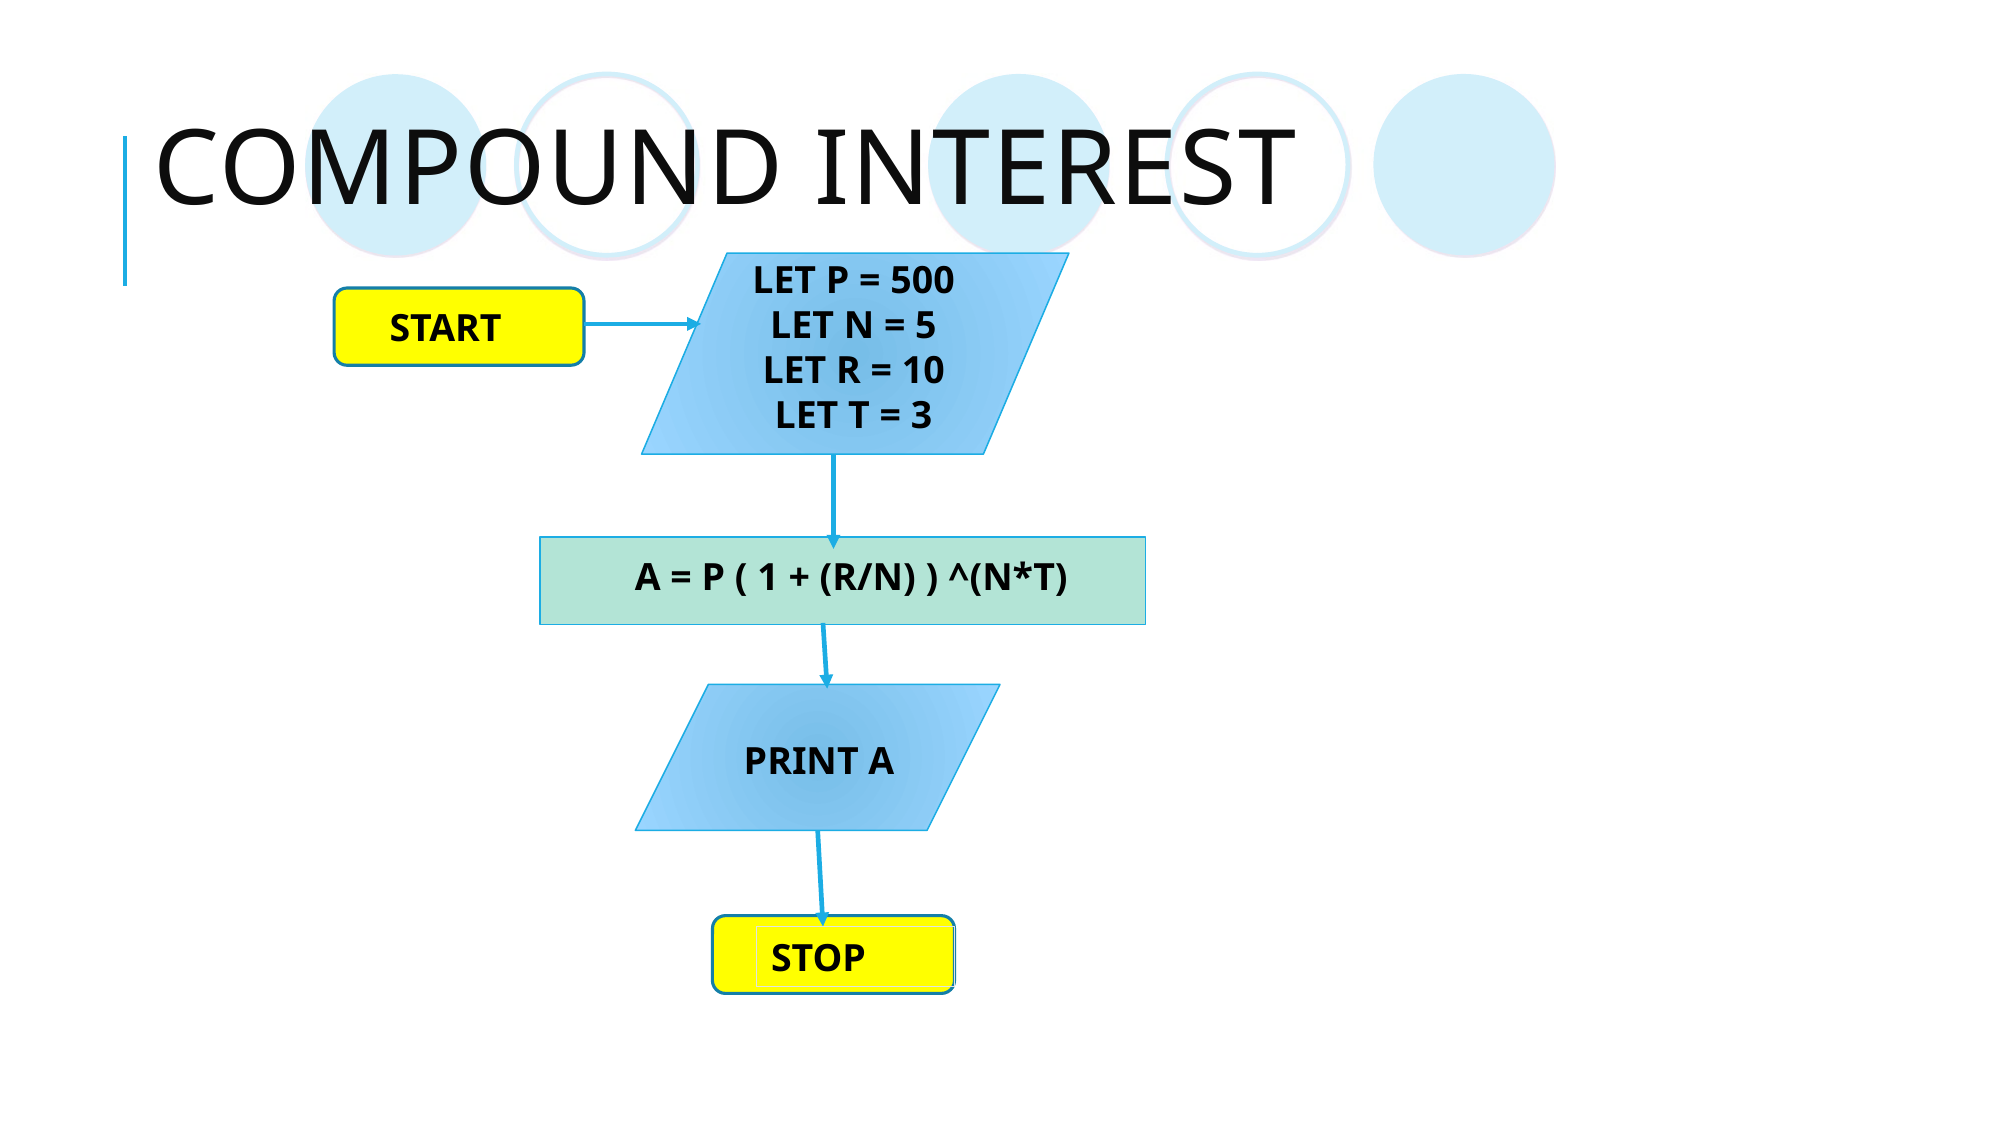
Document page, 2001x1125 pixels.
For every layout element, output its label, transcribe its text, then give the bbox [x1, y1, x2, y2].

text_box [822, 622, 828, 689]
text_box [640, 330, 989, 455]
text_box [332, 286, 585, 367]
text_box [634, 683, 1001, 832]
text_box A = P ( 1 + (R/N) ) ^(N*T) [573, 545, 1130, 651]
text_box START [374, 296, 591, 357]
title Compound Interest [138, 51, 1733, 298]
text_box PRINT A [728, 729, 1069, 790]
text_box [539, 536, 827, 625]
text_box [1004, 298, 1051, 408]
text_box [840, 536, 1146, 625]
text_box [711, 914, 955, 995]
text_box STOP [756, 926, 955, 987]
text_box [828, 914, 956, 985]
text_box LET P = 500 LET N = 5 LET R = 10 LET T = 3 [703, 248, 1004, 444]
text_box [697, 307, 703, 323]
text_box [817, 830, 824, 927]
